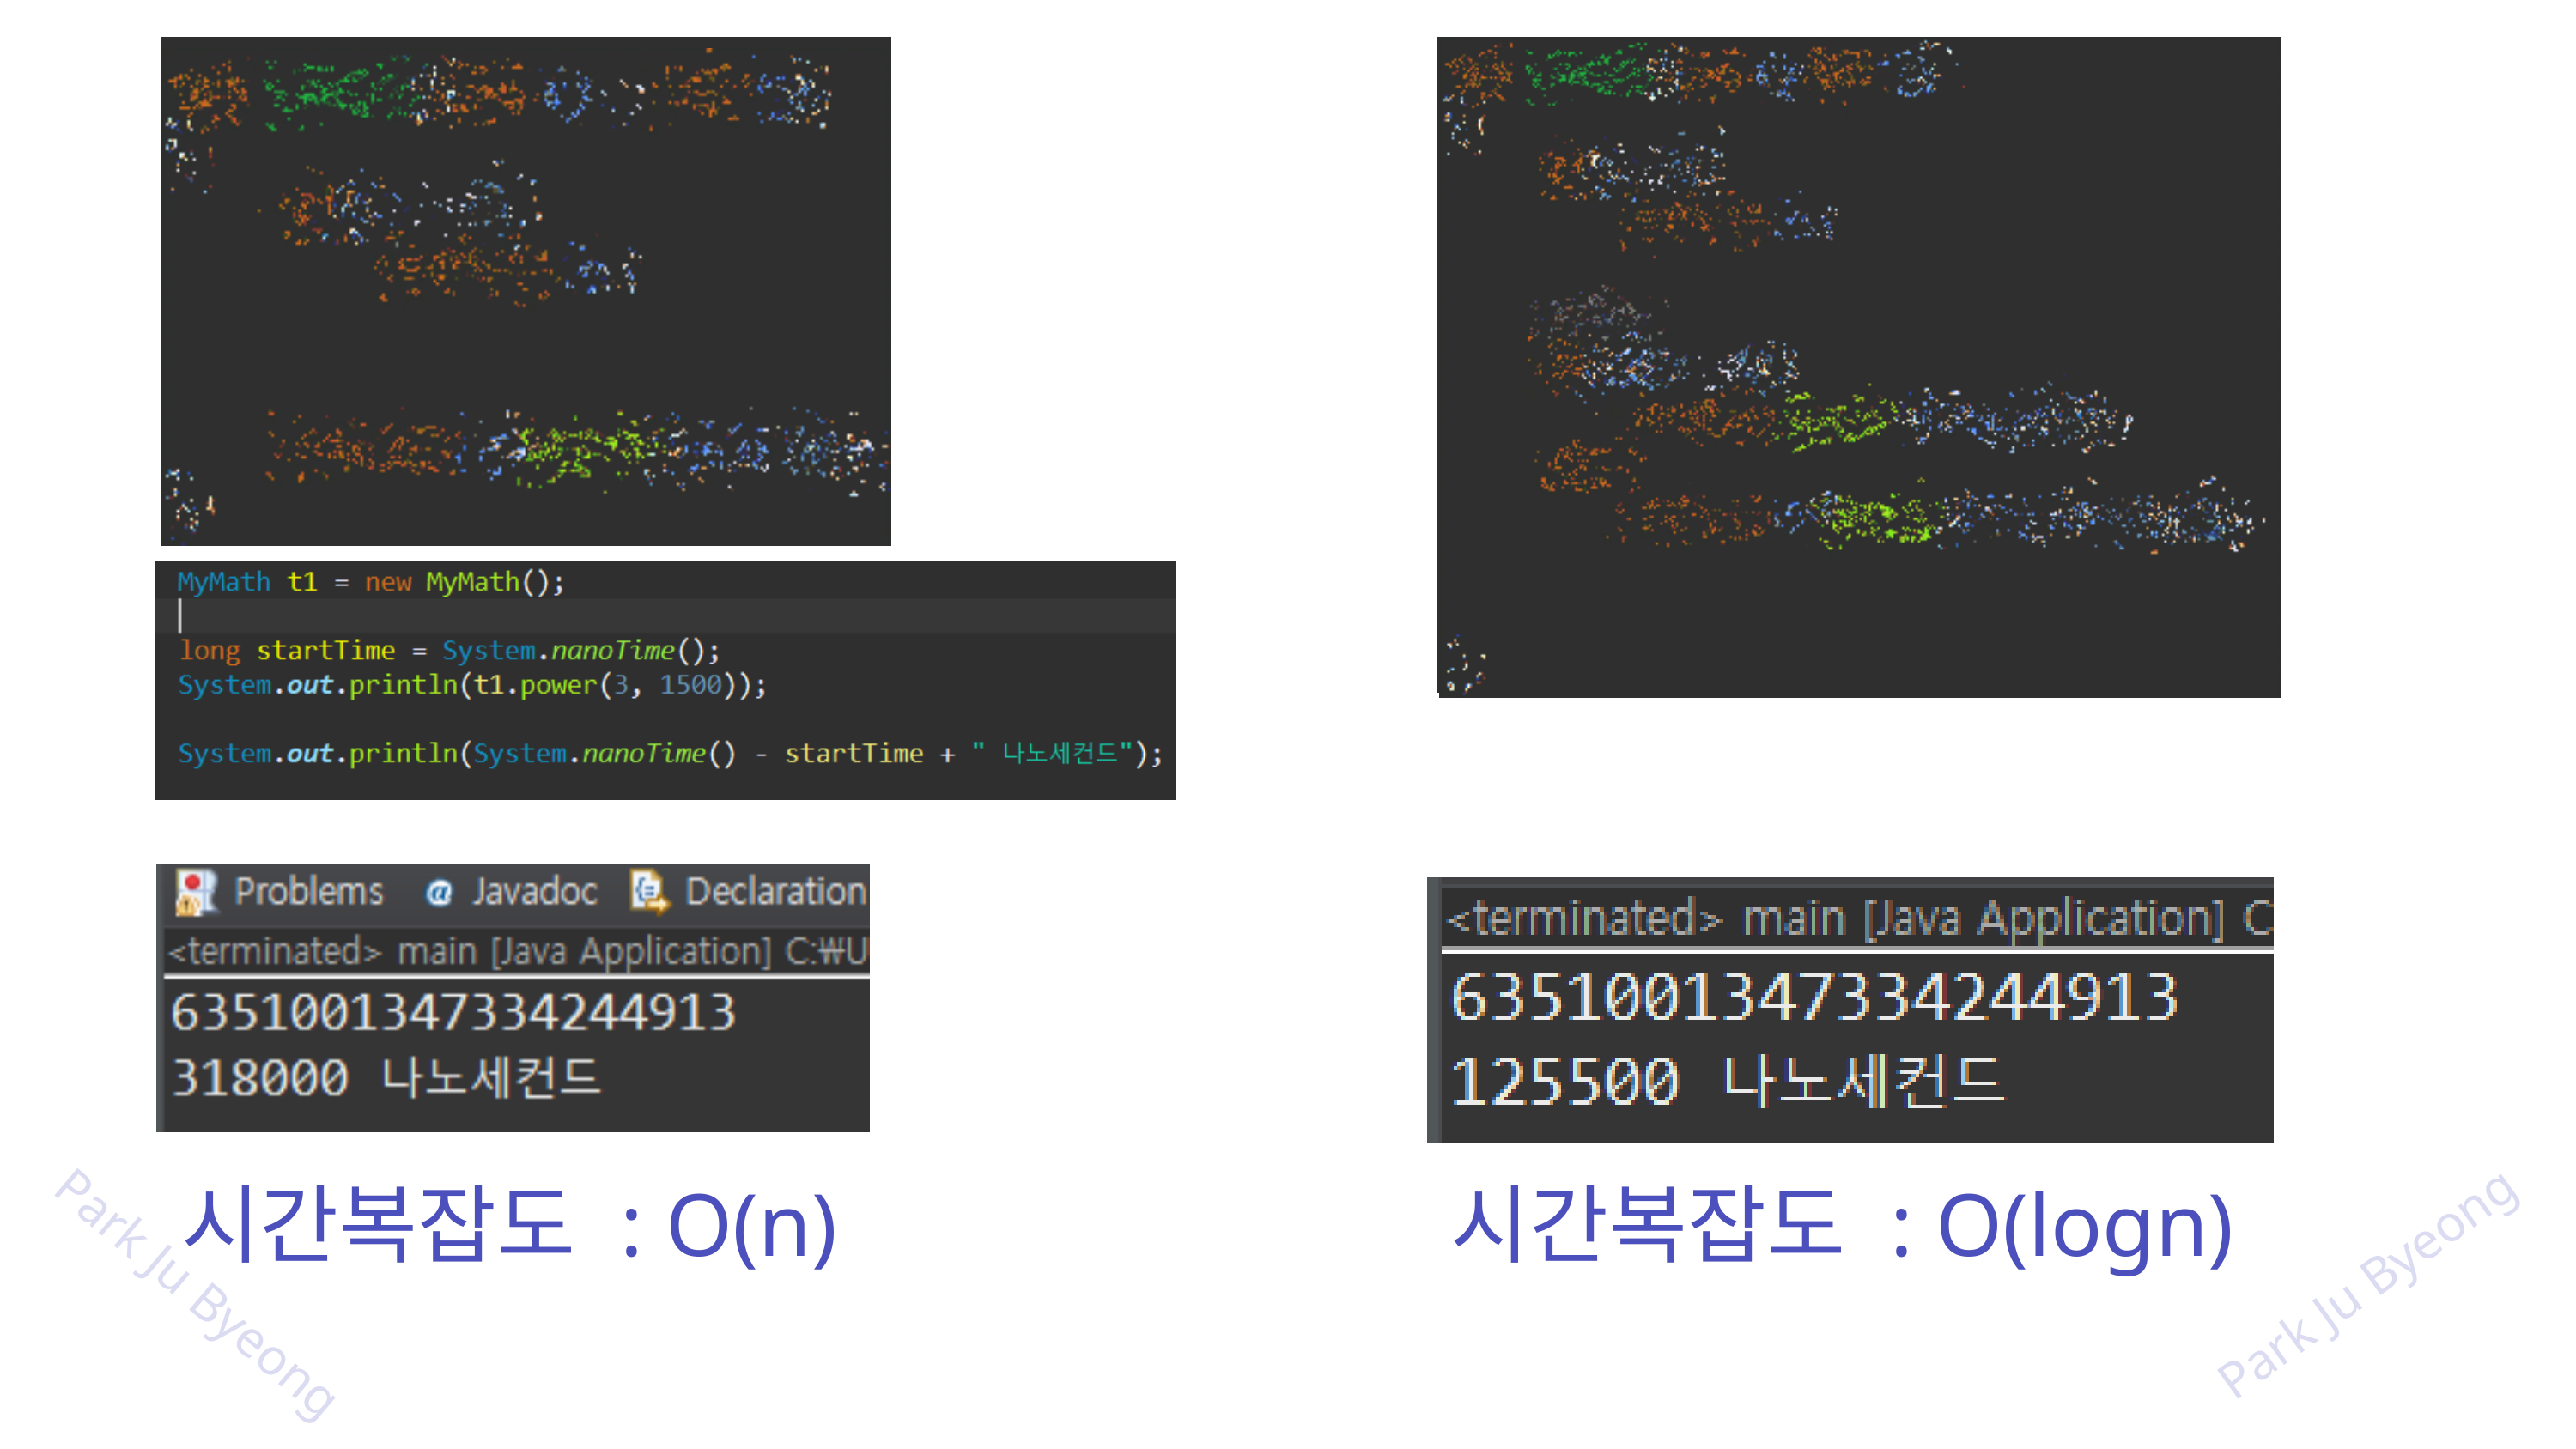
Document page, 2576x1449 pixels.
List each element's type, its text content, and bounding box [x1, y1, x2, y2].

picture [155, 561, 1176, 800]
text_box 시간복잡도 : O(n) [168, 1164, 1024, 1280]
text_box 시간복잡도 : O(logn) [1437, 1164, 2293, 1280]
picture [1437, 37, 2282, 699]
picture [1427, 876, 2274, 1143]
picture [155, 863, 870, 1132]
picture [161, 37, 891, 546]
